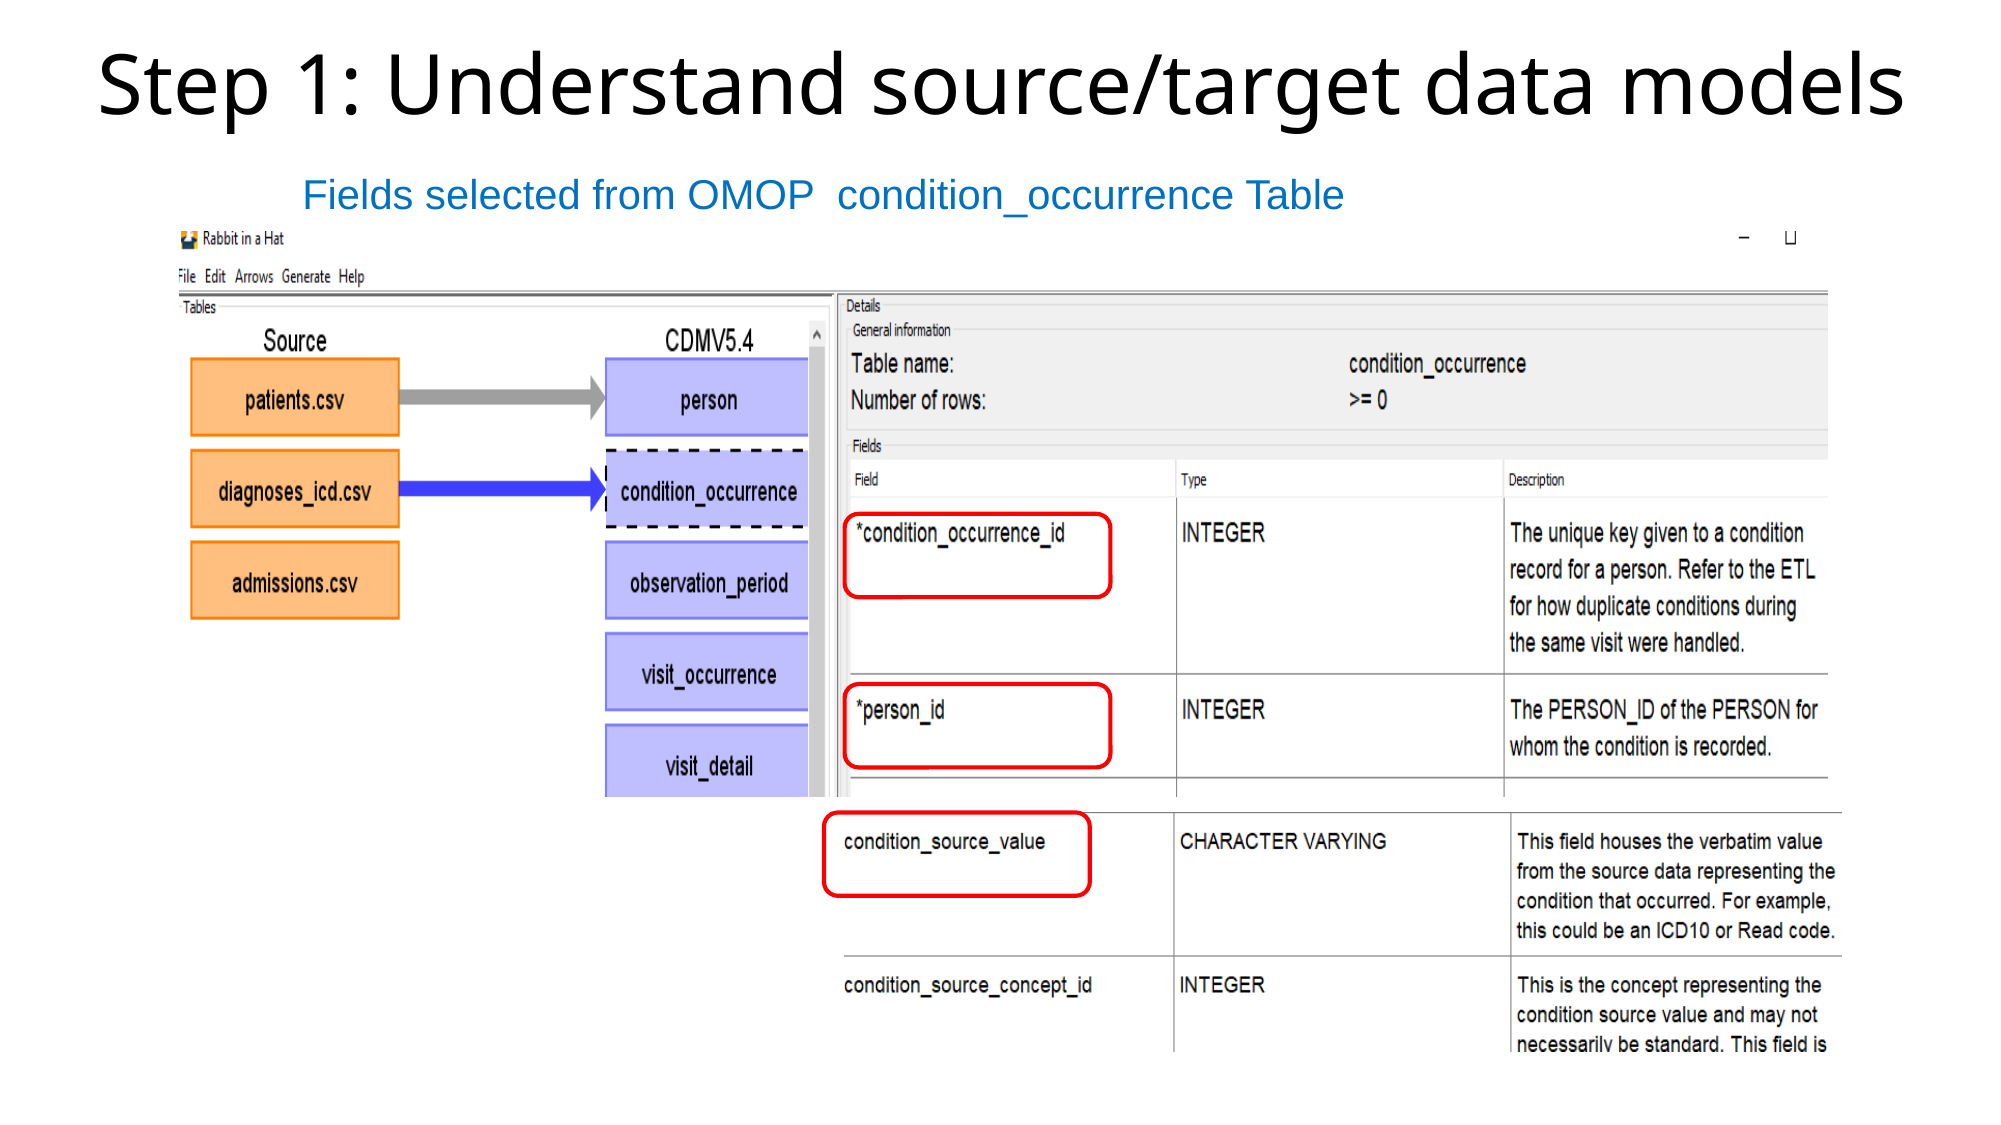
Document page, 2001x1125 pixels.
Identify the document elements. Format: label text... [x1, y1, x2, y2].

title Step 1: Understand source/target data models [37, 16, 1969, 158]
text_box Fields selected from OMOP condition_occurrence Table [79, 114, 1569, 271]
text_box [822, 811, 1080, 897]
picture [844, 812, 1842, 1052]
picture [179, 231, 1828, 797]
